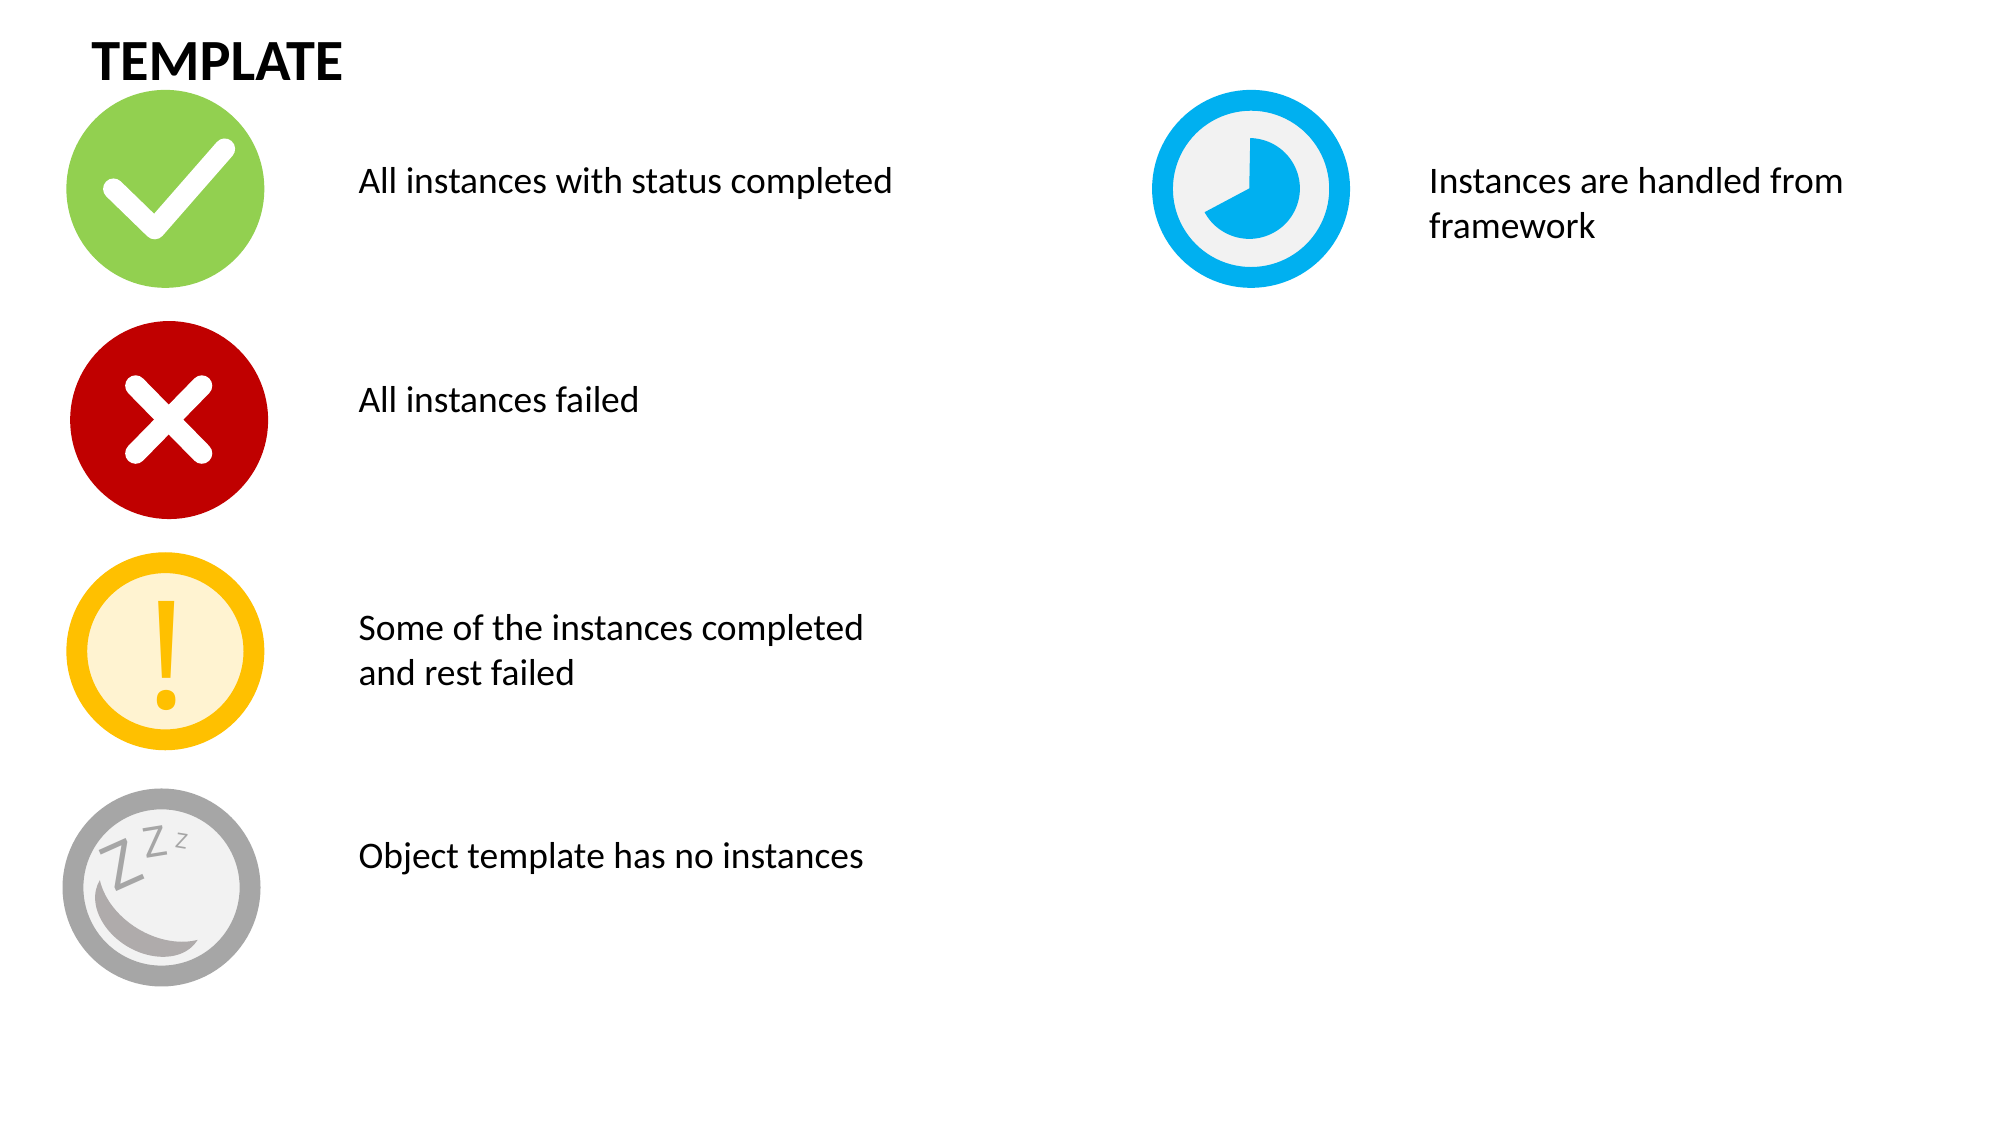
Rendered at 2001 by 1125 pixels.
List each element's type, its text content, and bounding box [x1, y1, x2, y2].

text_box Object template has no instances [343, 824, 910, 884]
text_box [80, 331, 258, 509]
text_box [76, 100, 254, 278]
text_box TEMPLATE [76, 14, 805, 100]
text_box Some of the instances completed and rest failed [343, 596, 910, 701]
text_box All instances with status completed [343, 148, 1108, 209]
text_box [72, 798, 254, 977]
text_box All instances failed [343, 367, 910, 428]
text_box Instances are handled from framework [1414, 148, 1981, 254]
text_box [1162, 100, 1340, 278]
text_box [76, 558, 254, 740]
